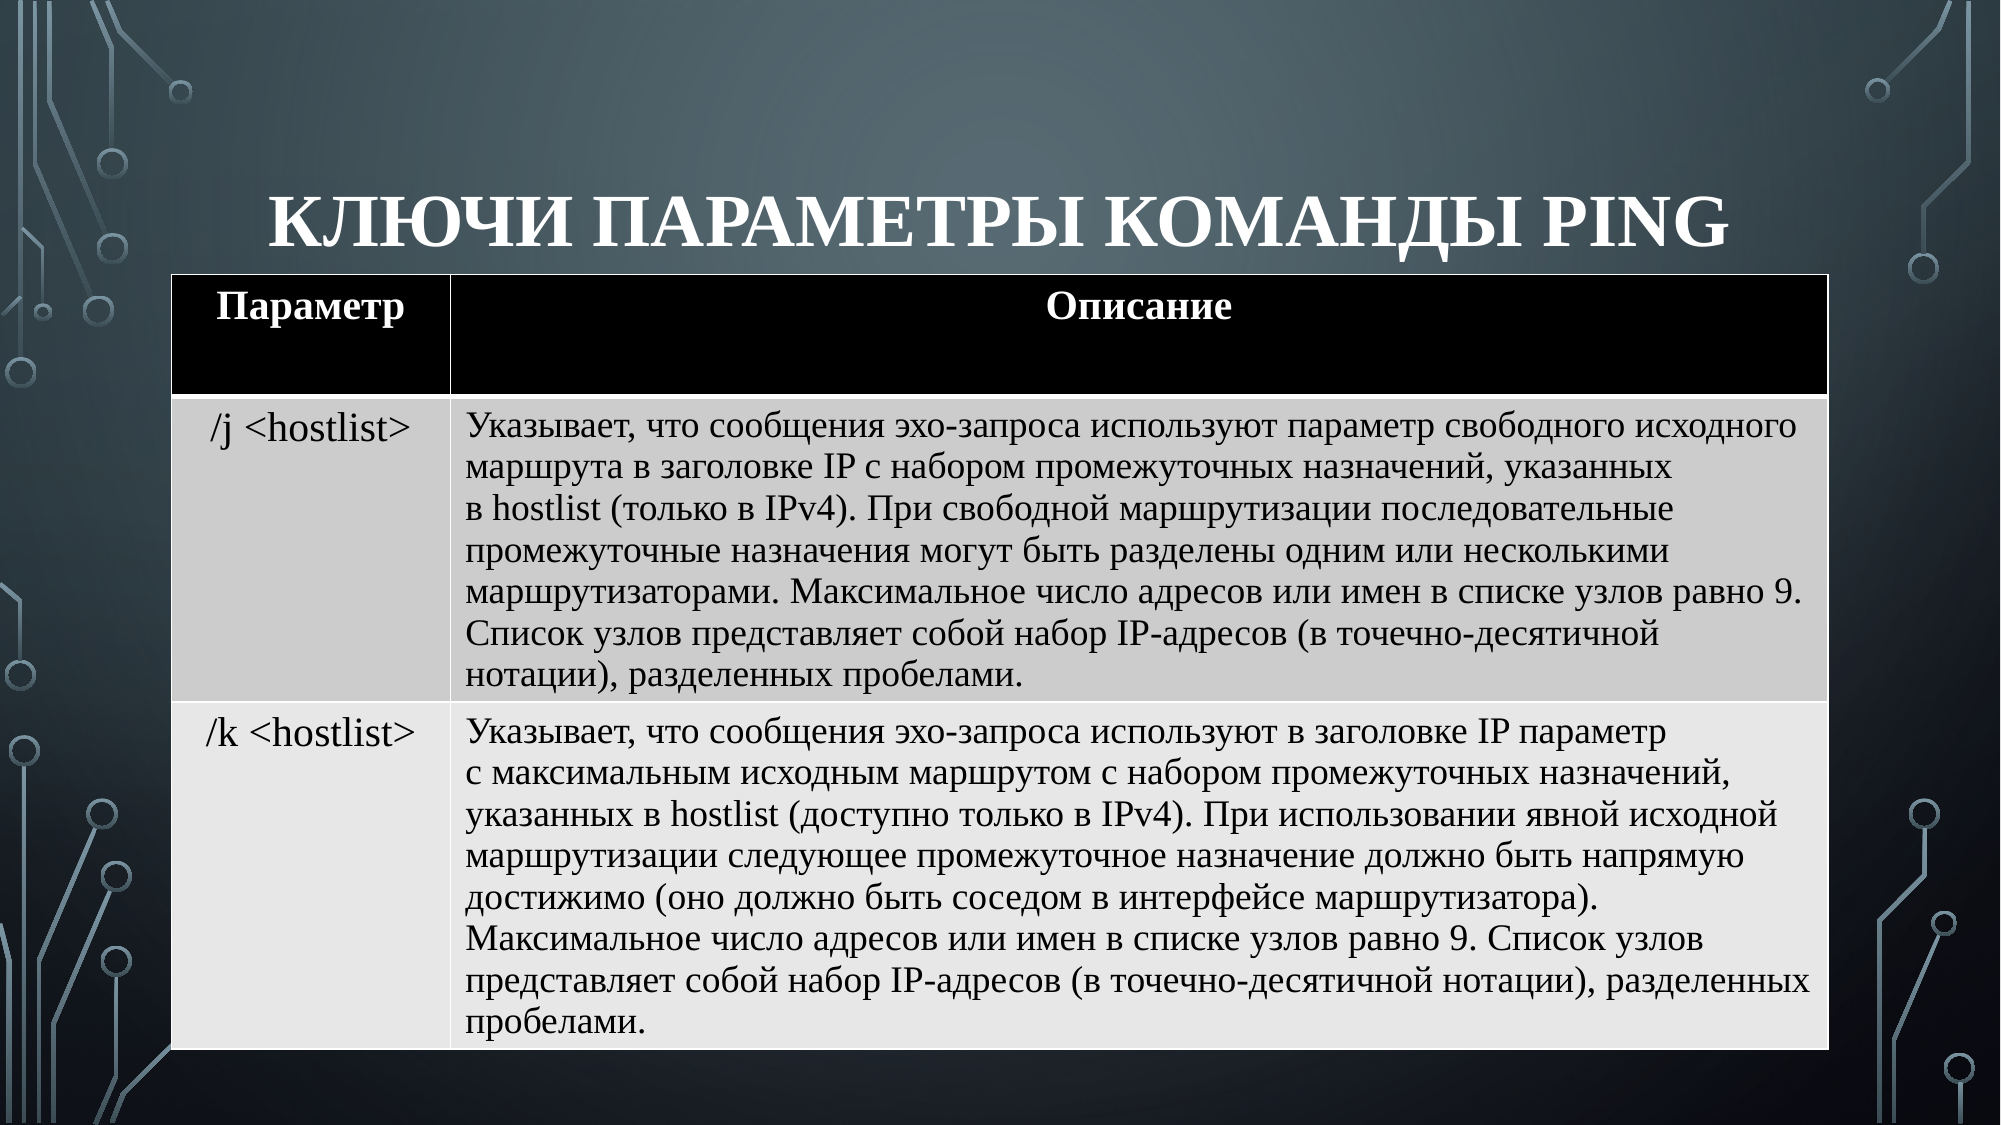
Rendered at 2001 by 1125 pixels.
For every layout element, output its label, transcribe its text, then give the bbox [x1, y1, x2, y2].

table_cell Указывает, что сообщения эхо-запроса используют в заголовке IP параметр с максимальным исходным маршрутом с набором промежуточных назначений, указанных в hostlist (доступно только в IPv4). При использовании явной исходной маршрутизации следующее промежуточное назначение должно быть напрямую достижимо (оно должно быть соседом в интерфейсе маршрутизатора). Максимальное число адресов или имен в списке узлов равно 9. Список узлов представляет собой набор IP-адресов (в точечно-десятичной нотации), разделенных пробелами. [451, 703, 1827, 1048]
table_cell Указывает, что сообщения эхо-запроса используют параметр свободного исходного маршрута в заголовке IP с набором промежуточных назначений, указанных в hostlist (только в IPv4). При свободной маршрутизации последовательные промежуточные назначения могут быть разделены одним или несколькими маршрутизаторами. Максимальное число адресов или имен в списке узлов равно 9. Список узлов представляет собой набор IP-адресов (в точечно-десятичной нотации), разделенных пробелами. [451, 399, 1827, 701]
table_cell /j <hostlist> [172, 399, 450, 701]
title Ключи Параметры команды Ping [187, 101, 1813, 274]
table_header Параметр [172, 275, 450, 394]
table_cell /k <hostlist> [172, 703, 450, 1048]
table_header Описание [451, 275, 1827, 394]
